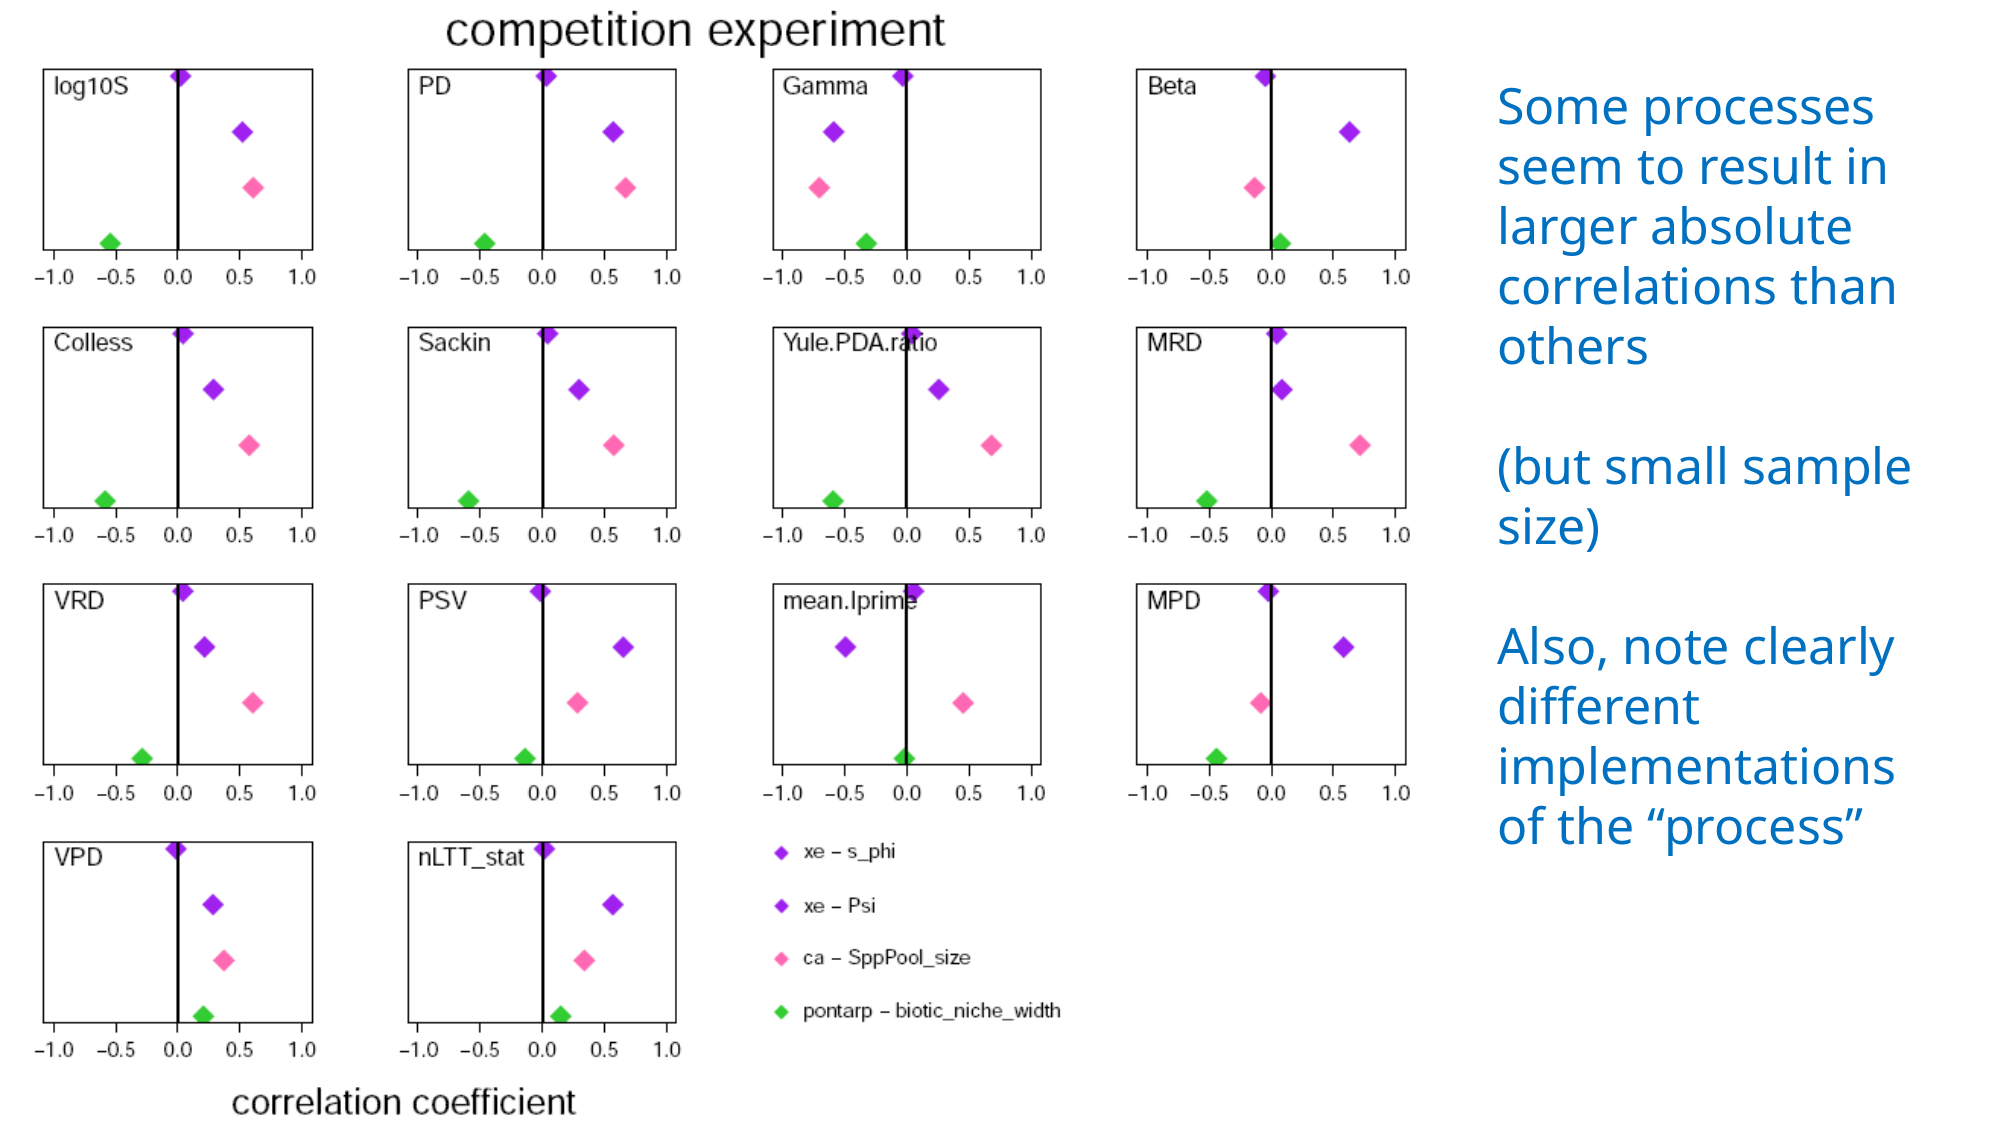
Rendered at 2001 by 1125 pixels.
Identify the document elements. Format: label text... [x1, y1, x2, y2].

text_box Some processes seem to result in larger absolute correlations than others (but small sample size) Also, note clearly different implementations of the “process” [1482, 66, 1955, 982]
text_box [14, 0, 1414, 1125]
